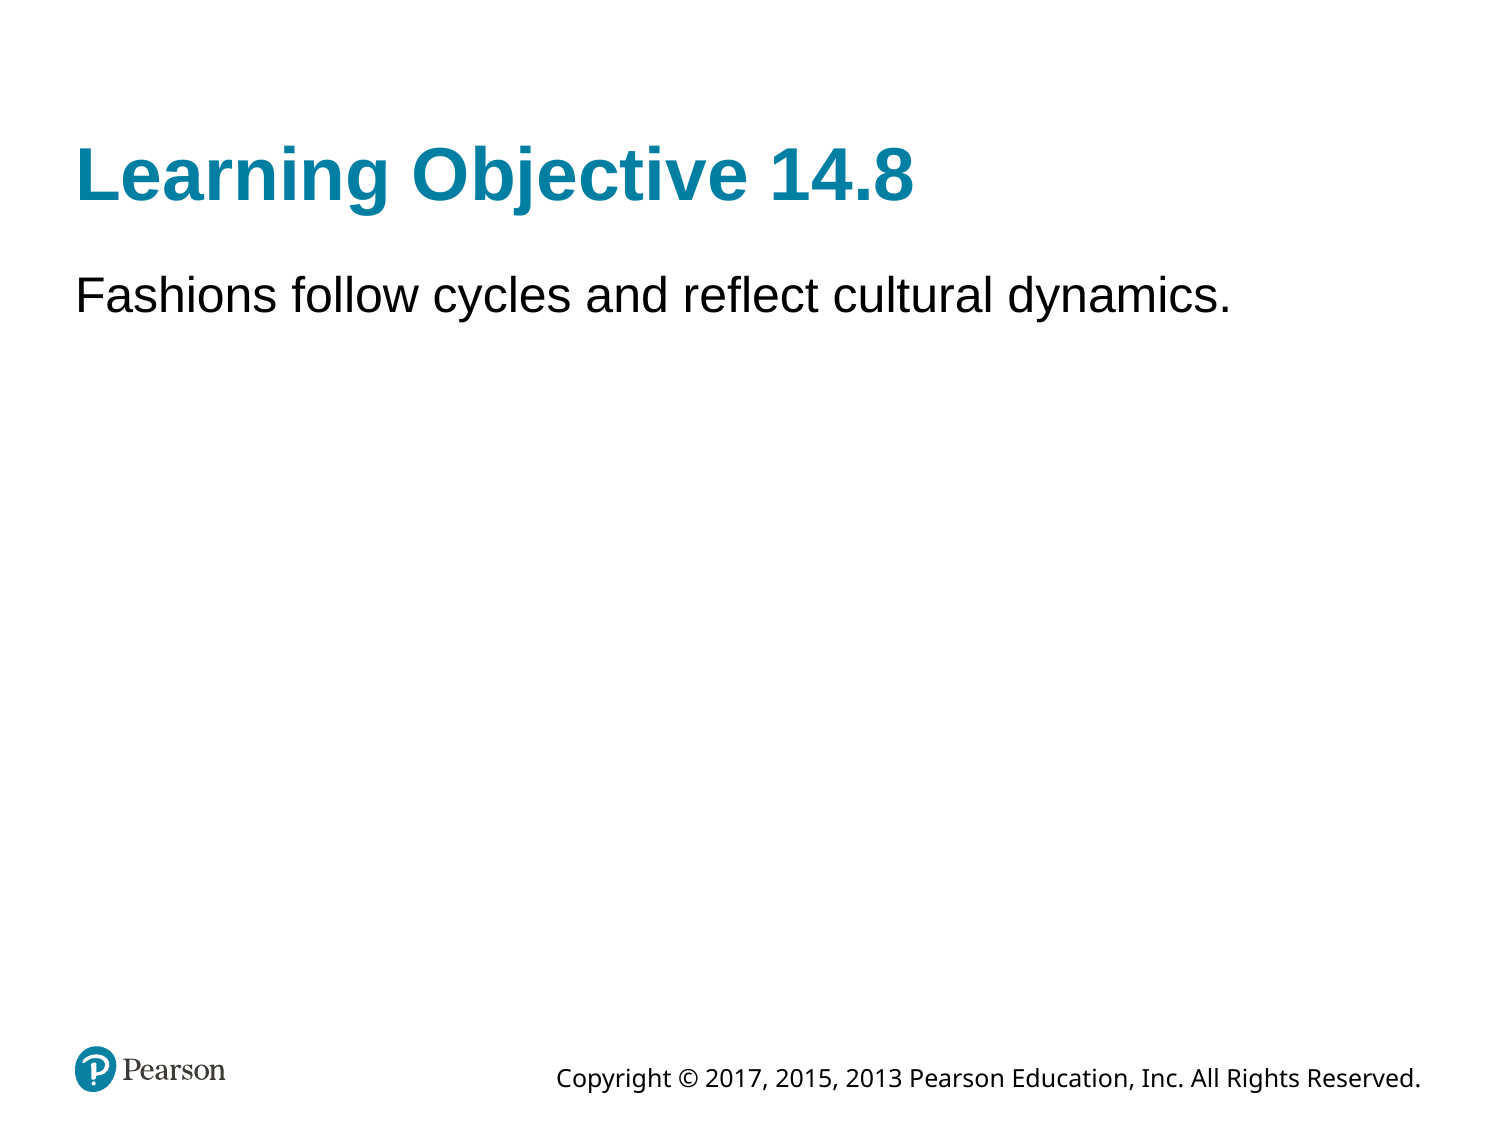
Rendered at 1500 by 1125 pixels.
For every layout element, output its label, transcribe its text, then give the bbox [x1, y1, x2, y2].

title Learning Objective 14.8 [75, 35, 1425, 216]
list Fashions follow cycles and reflect cultural dynamics. [75, 262, 1425, 1005]
